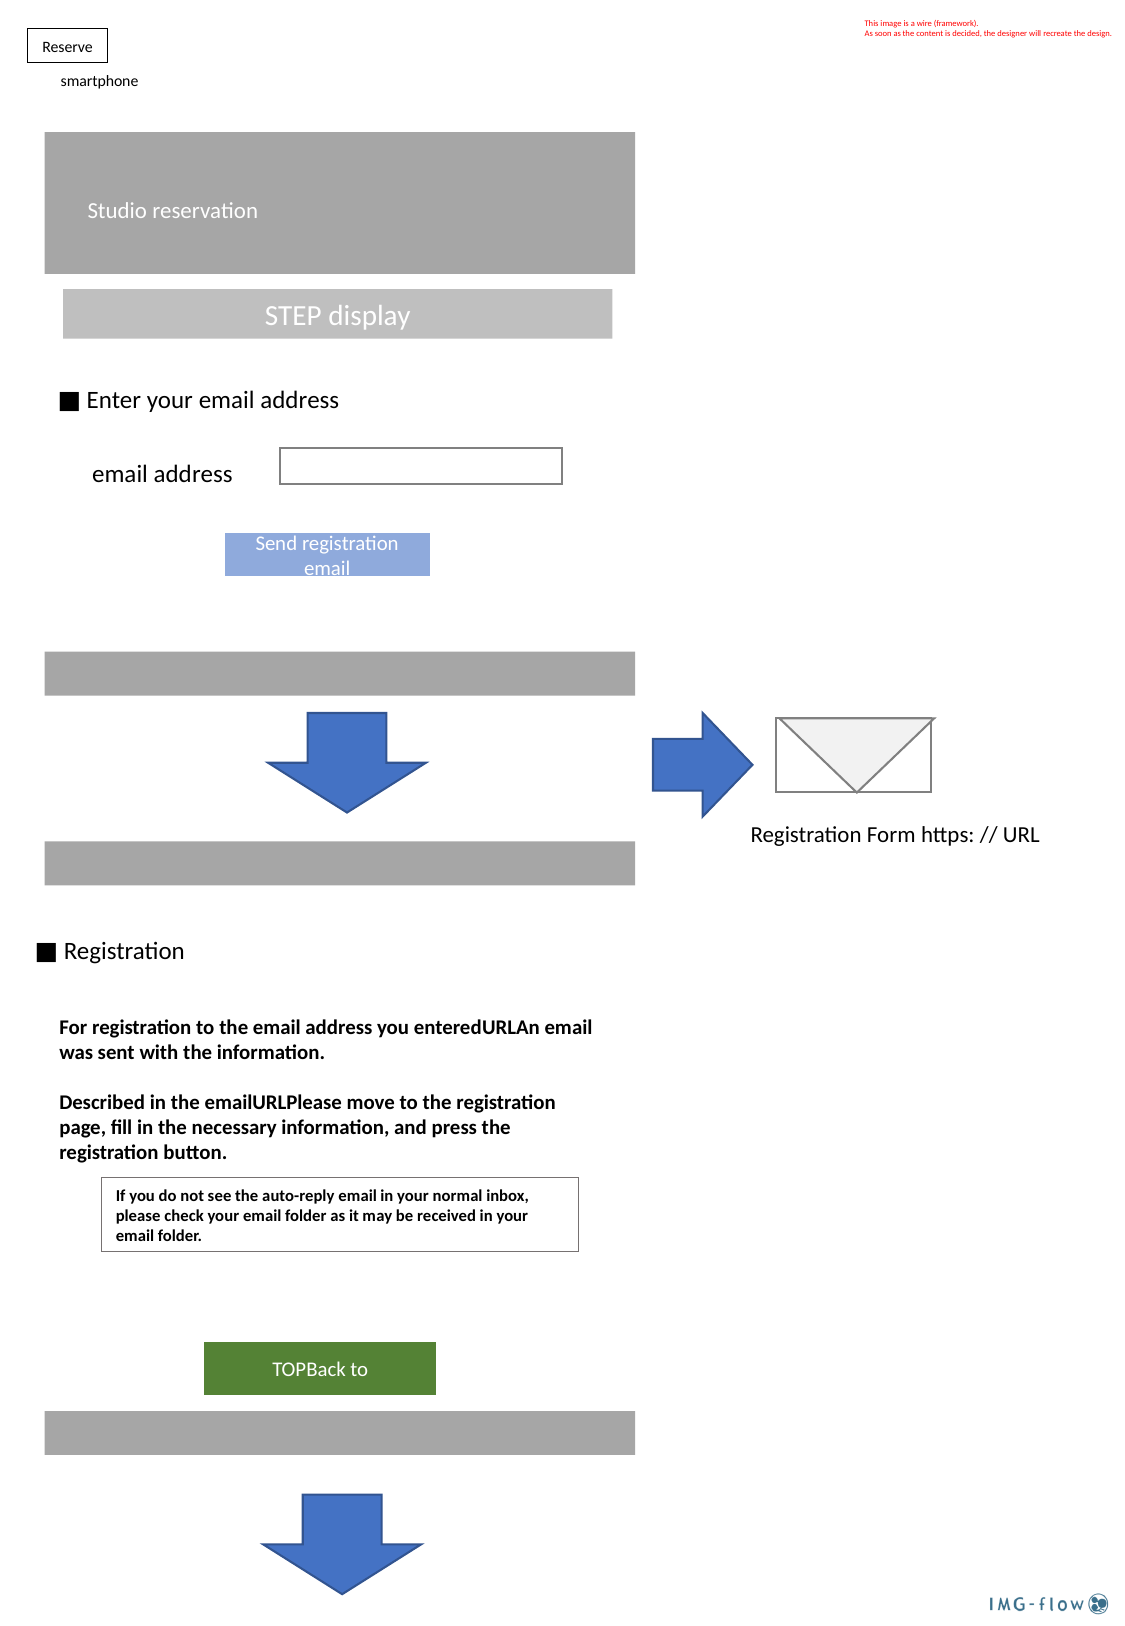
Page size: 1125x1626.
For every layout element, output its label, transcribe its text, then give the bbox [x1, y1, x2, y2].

text_box [44, 840, 636, 886]
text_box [986, 1592, 1109, 1615]
text_box Reserve [27, 28, 108, 63]
text_box [776, 717, 937, 795]
text_box [651, 710, 754, 820]
text_box ■ Enter your email address [42, 376, 355, 422]
text_box smartphone [45, 63, 154, 98]
text_box ■ Registration [19, 927, 200, 972]
text_box This image is a wire (framework). As soon as the content is decided, the designer will recreate the design. [849, 10, 1125, 46]
text_box [775, 717, 854, 793]
text_box Studio reservation [72, 193, 328, 225]
text_box Registration Form https: // URL [735, 812, 1055, 855]
text_box [259, 1493, 425, 1596]
text_box TOPBack to [202, 1339, 438, 1397]
text_box For registration to the email address you enteredURLAn email was sent with the information. Described in the emailURLPlease move to the registration page, fill in the necessary information, and press the registration button. [44, 1005, 613, 1171]
text_box [44, 1410, 636, 1456]
text_box STEP display [62, 288, 613, 340]
text_box [264, 711, 430, 814]
text_box [44, 131, 636, 275]
text_box [279, 447, 563, 485]
text_box [44, 651, 636, 697]
text_box If you do not see the auto-reply email in your normal inbox, please check your email folder as it may be received in your email folder. [101, 1177, 579, 1252]
text_box Send registration email [223, 531, 432, 578]
text_box [859, 723, 932, 793]
text_box email address [77, 450, 248, 495]
